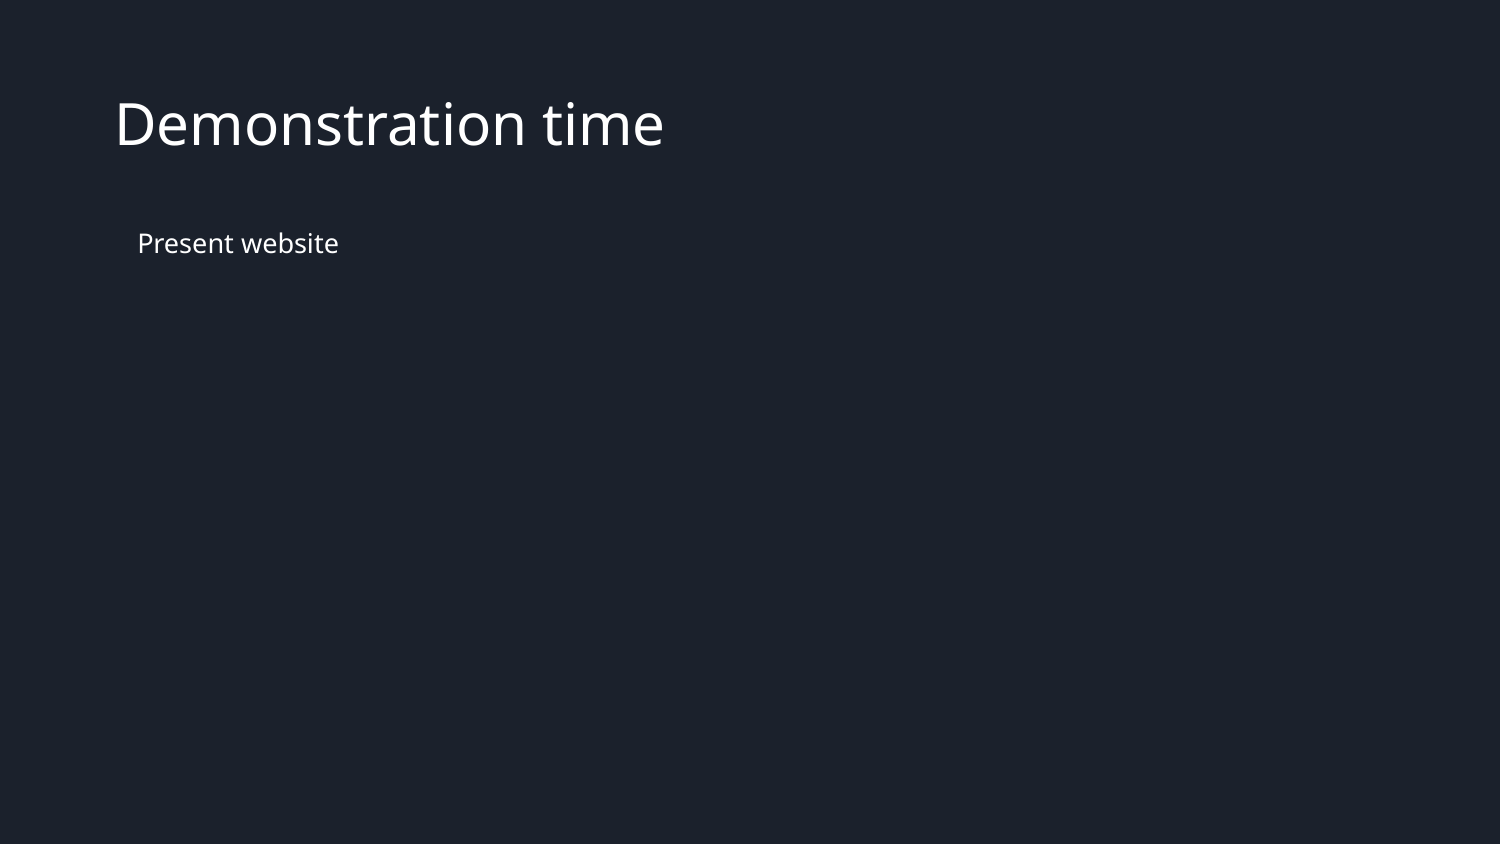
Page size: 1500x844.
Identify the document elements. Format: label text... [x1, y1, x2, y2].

title Demonstration time [103, 44, 1397, 208]
list Present website [103, 224, 1397, 760]
